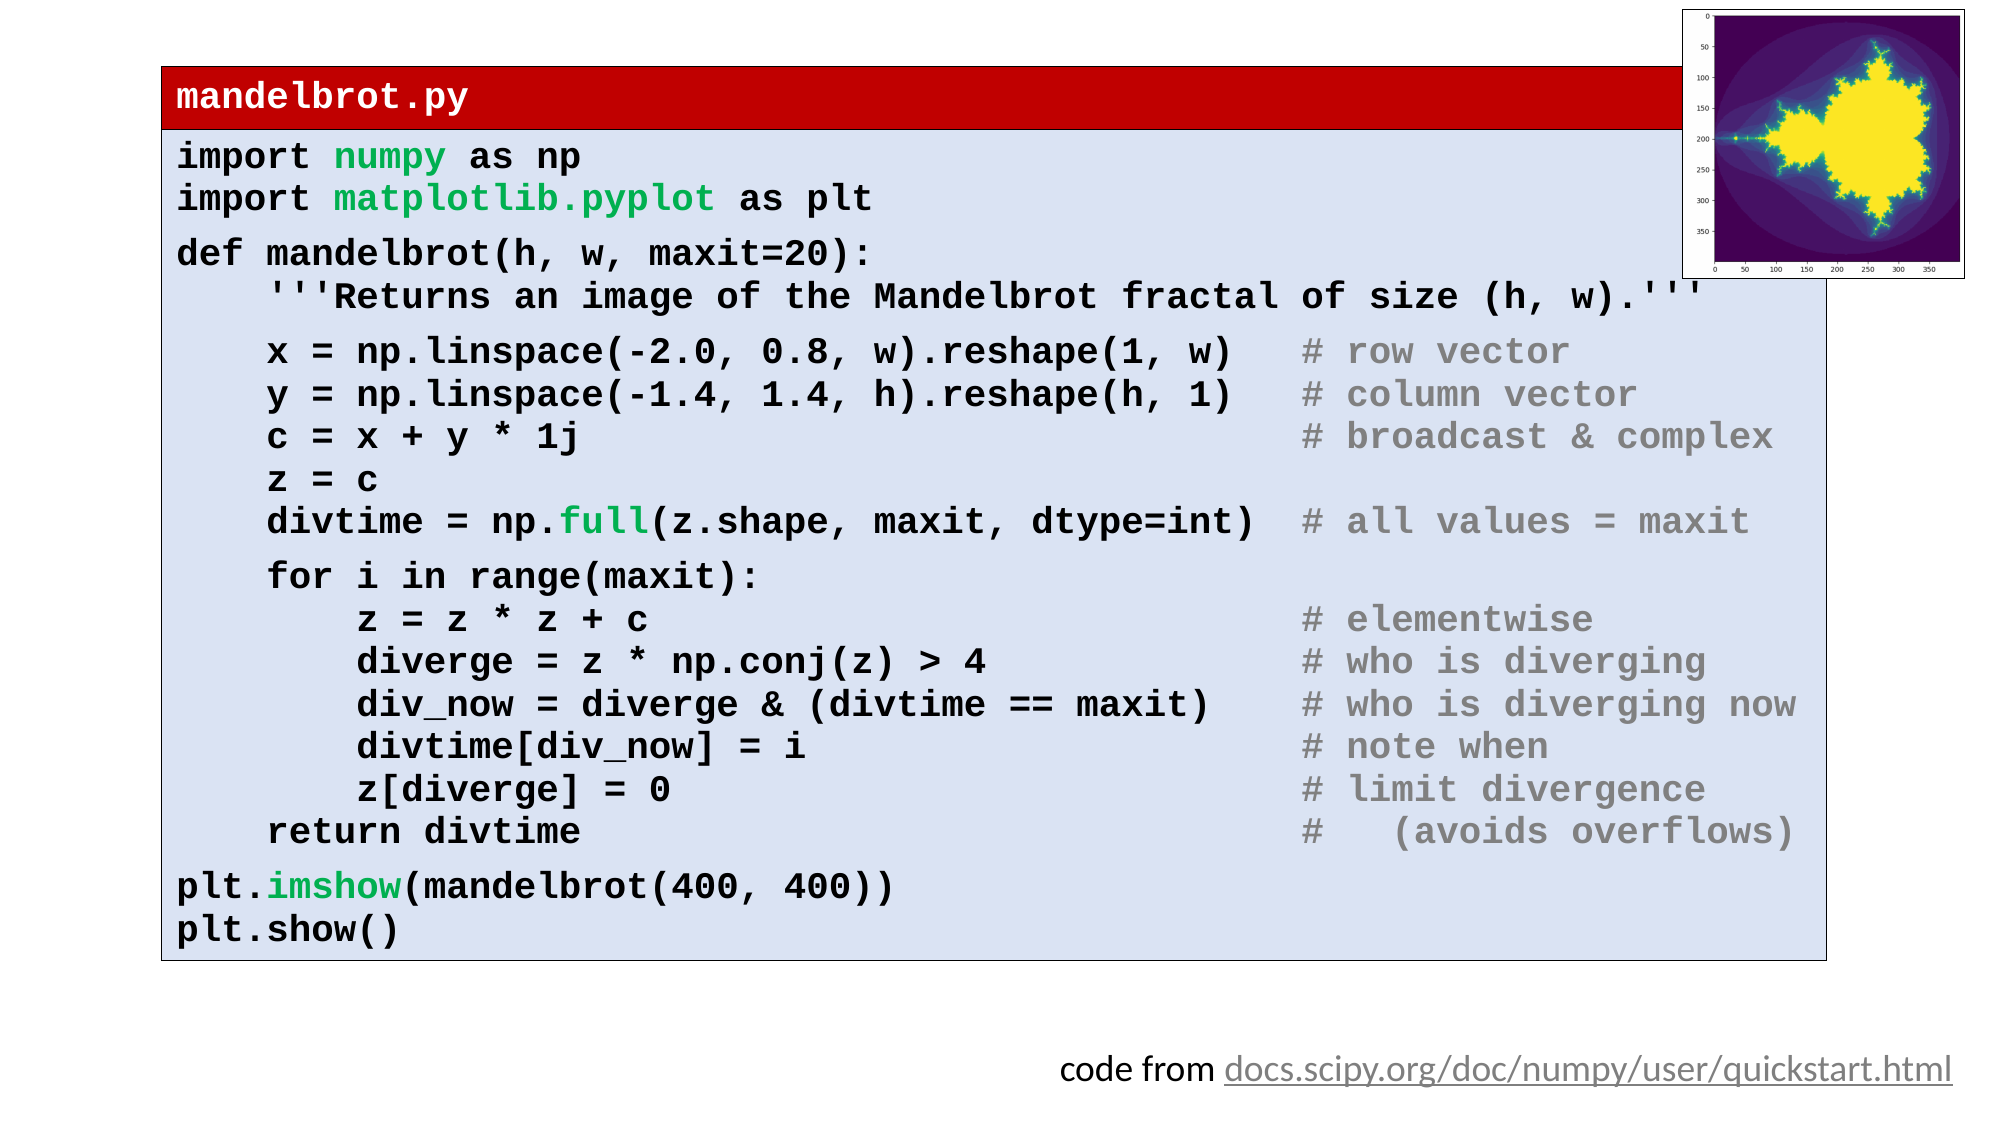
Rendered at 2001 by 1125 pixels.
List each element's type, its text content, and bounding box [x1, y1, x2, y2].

table_header mandelbrot.py [162, 67, 1682, 129]
picture [1682, 9, 1965, 279]
text_box code from docs.scipy.org/doc/numpy/user/quickstart.html [1044, 1036, 1968, 1096]
table_cell import numpy as np import matplotlib.pyplot as plt def mandelbrot(h, w, maxit=20): '''Returns an image of the Mandelbrot fractal of size (h, w).''' x = np.linspace(-2.0, 0.8, w).reshape(1, w) # row vector y = np.linspace(-1.4, 1.4, h).reshape(h, 1) # column vector c = x + y * 1j # broadcast & complex z = c divtime = np.full(z.shape, maxit, dtype=int) # all values = maxit for i in range(maxit): z = z * z + c # elementwise diverge = z * np.conj(z) > 4 # who is diverging div_now = diverge & (divtime == maxit) # who is diverging now divtime[div_now] = i # note when z[diverge] = 0 # limit divergence return divtime # (avoids overflows) plt.imshow(mandelbrot(400, 400)) plt.show() [162, 130, 1826, 960]
